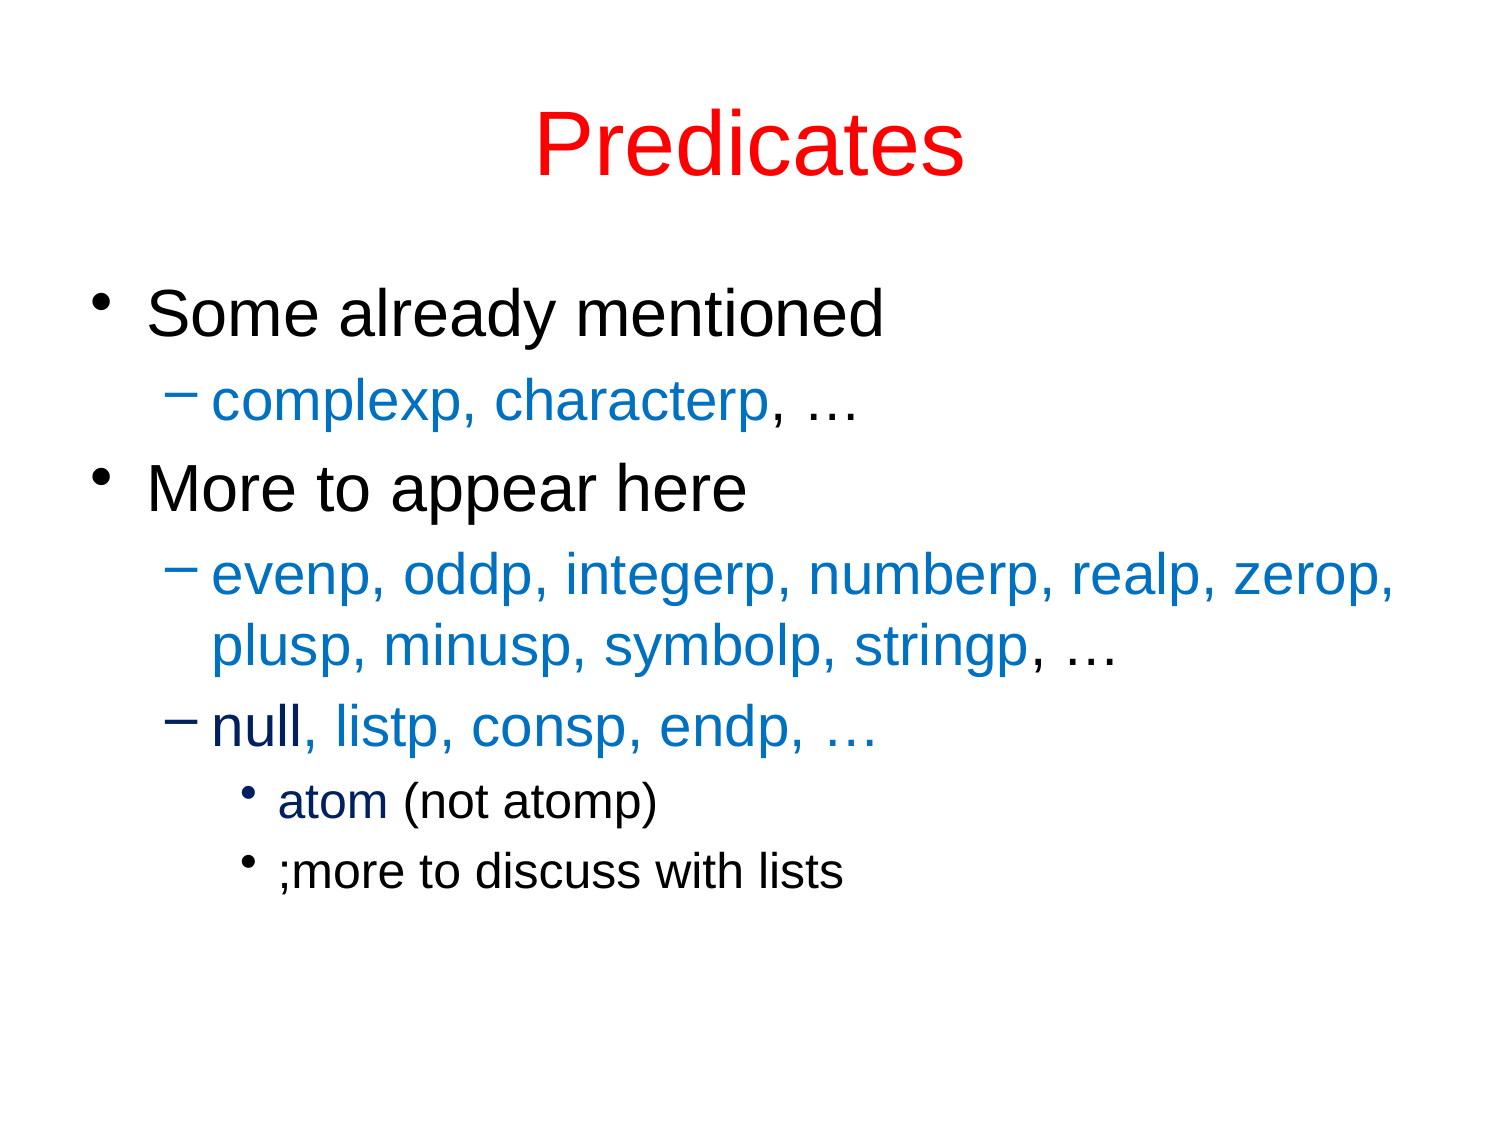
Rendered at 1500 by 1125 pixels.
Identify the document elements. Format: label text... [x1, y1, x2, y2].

title Predicates [75, 45, 1425, 233]
list Some already mentioned complexp, characterp, … More to appear here evenp, oddp, integerp, numberp, realp, zerop, plusp, minusp, symbolp, stringp, … null, listp, consp, endp, … atom (not atomp) ;more to discuss with lists [75, 262, 1425, 1005]
